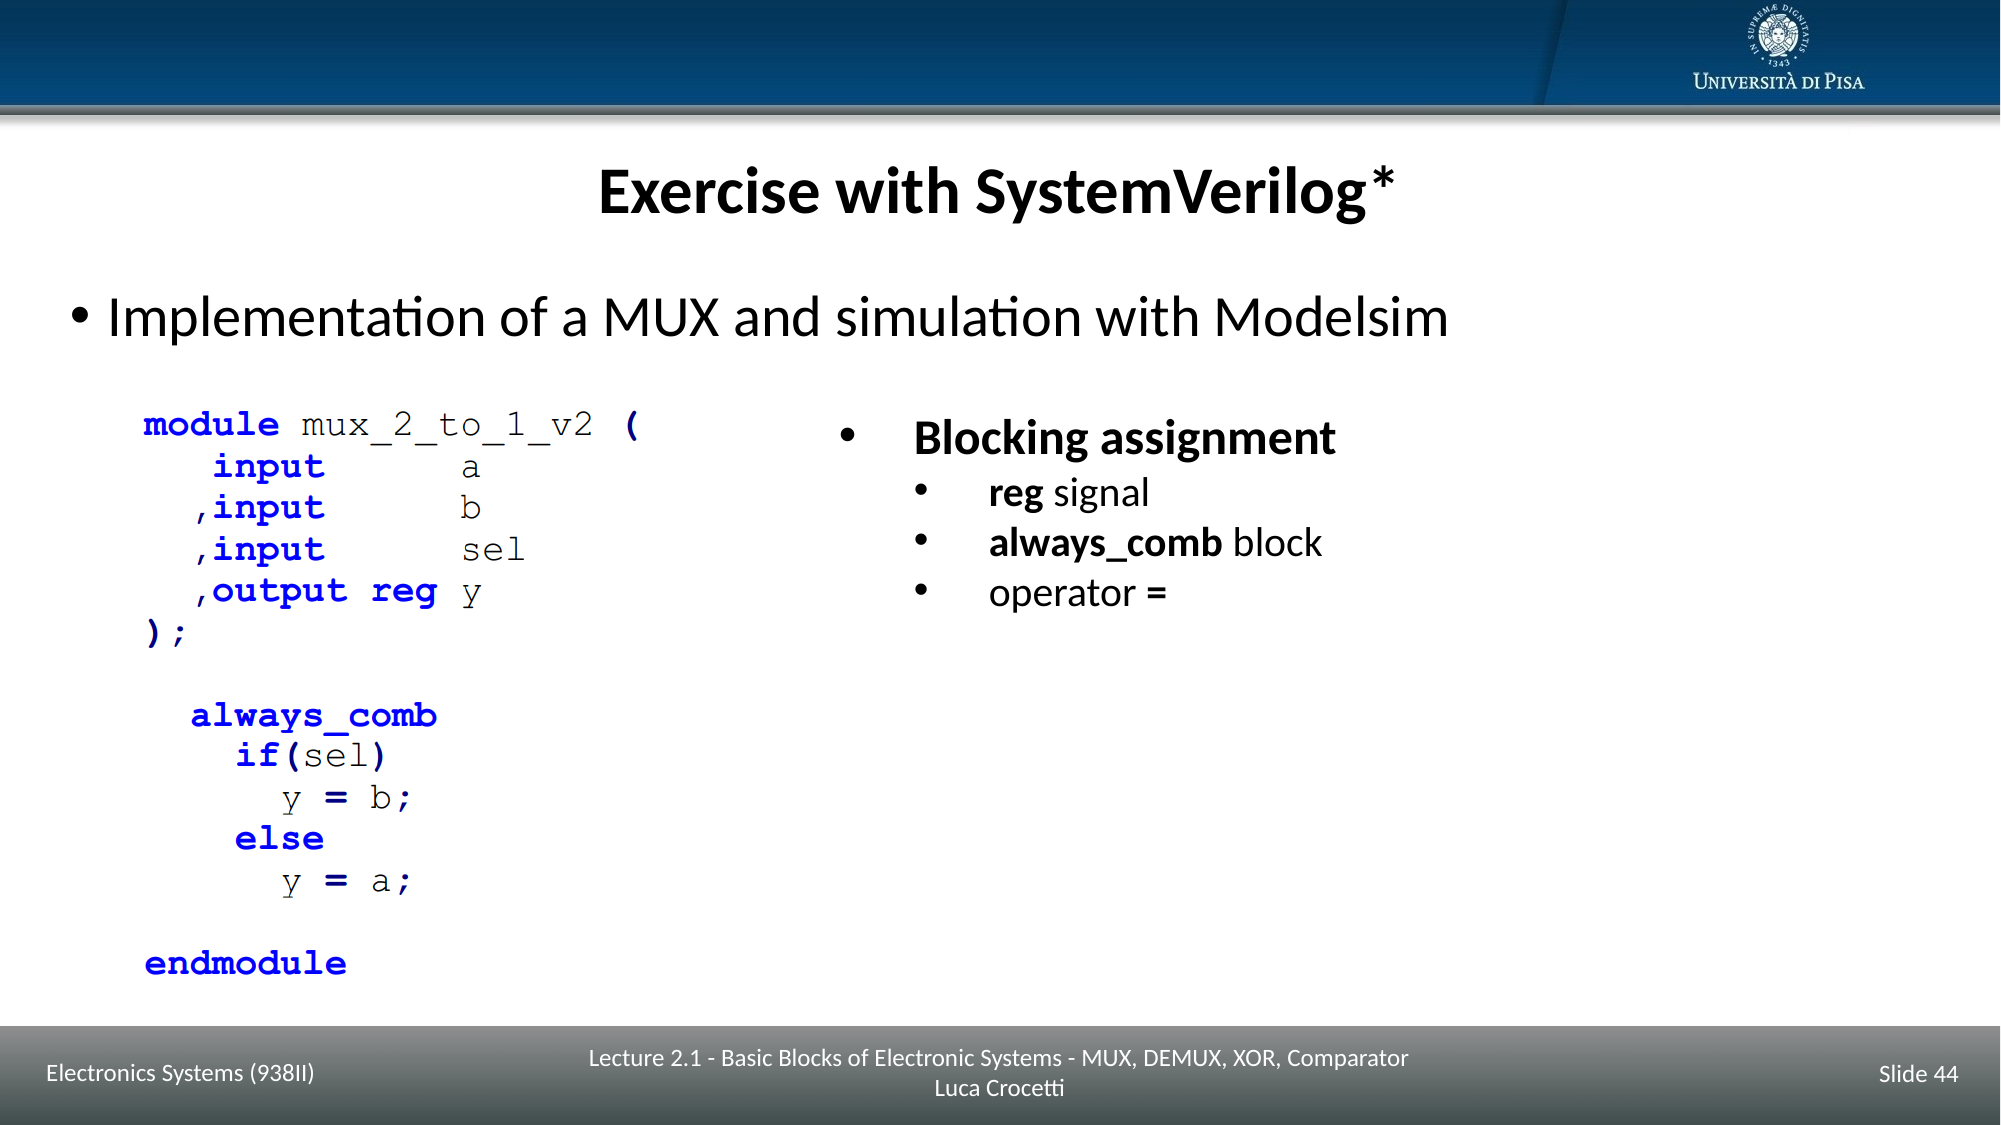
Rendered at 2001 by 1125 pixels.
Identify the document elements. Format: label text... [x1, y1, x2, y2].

text_box Blocking assignment reg signal always_comb block operator = [824, 397, 1945, 622]
picture [0, 0, 2001, 1125]
list Implementation of a MUX and simulation with Modelsim [55, 278, 1945, 993]
title Exercise with SystemVerilog* [55, 138, 1945, 244]
